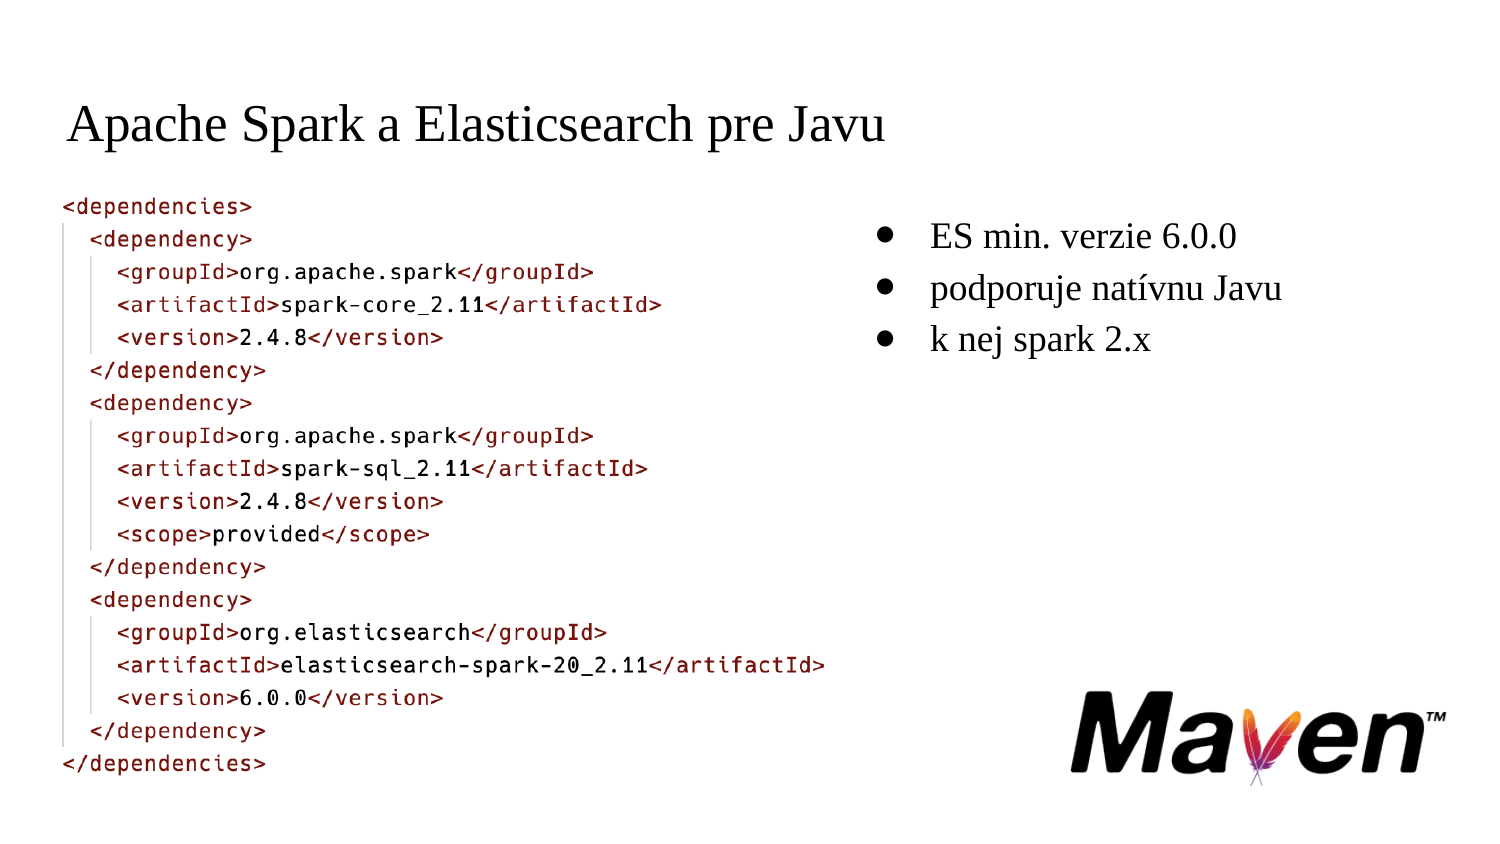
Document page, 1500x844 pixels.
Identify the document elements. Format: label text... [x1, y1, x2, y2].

picture [50, 188, 842, 787]
title Apache Spark a Elasticsearch pre Javu [51, 72, 1449, 167]
picture [1063, 688, 1450, 787]
list ES min. verzie 6.0.0 podporuje natívnu Javu k nej spark 2.x [843, 189, 1449, 750]
